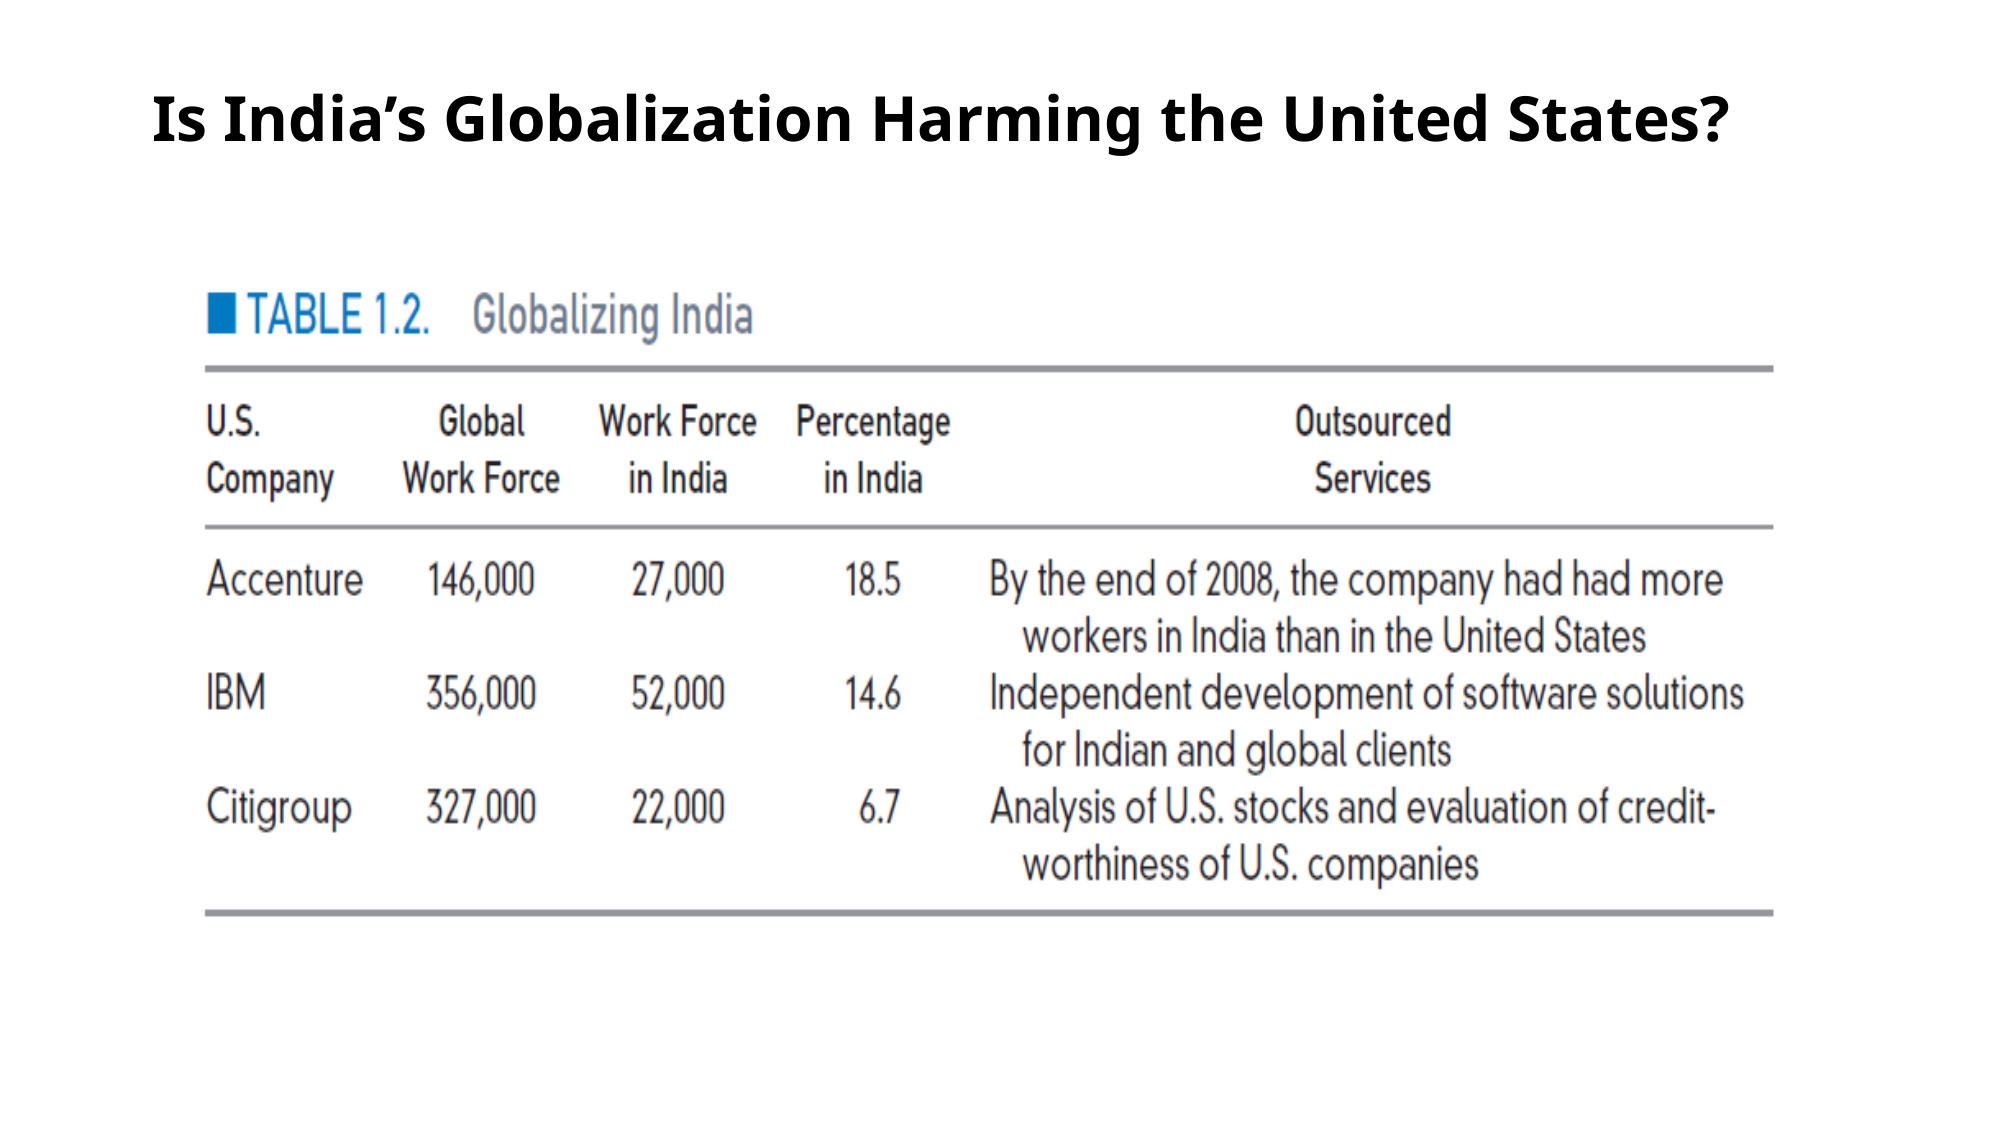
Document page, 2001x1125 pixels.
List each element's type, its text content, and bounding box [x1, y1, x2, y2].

title Is India’s Globalization Harming the United States? [137, 59, 1863, 184]
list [184, 258, 1803, 931]
